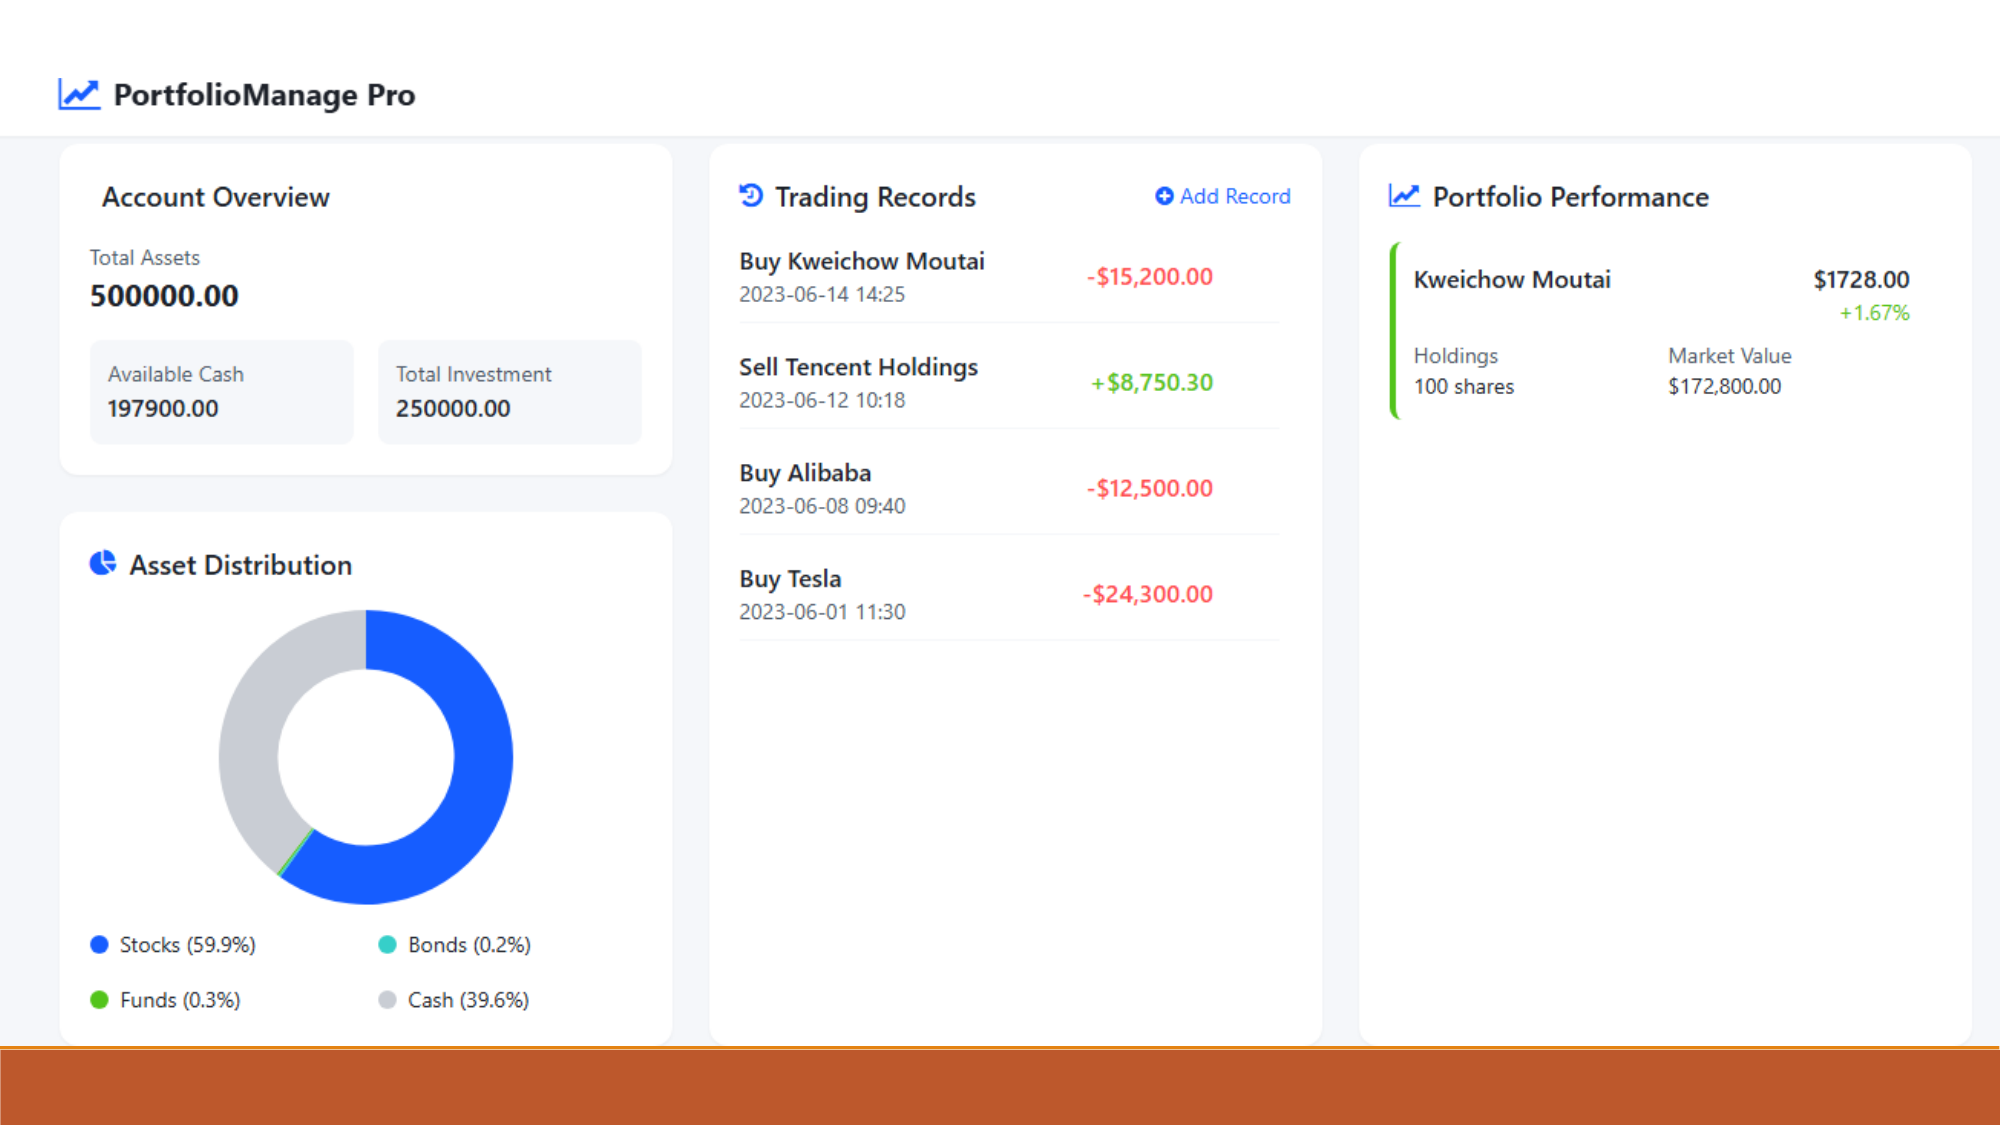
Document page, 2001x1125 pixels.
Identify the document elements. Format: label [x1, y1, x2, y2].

picture [0, 78, 2000, 1047]
